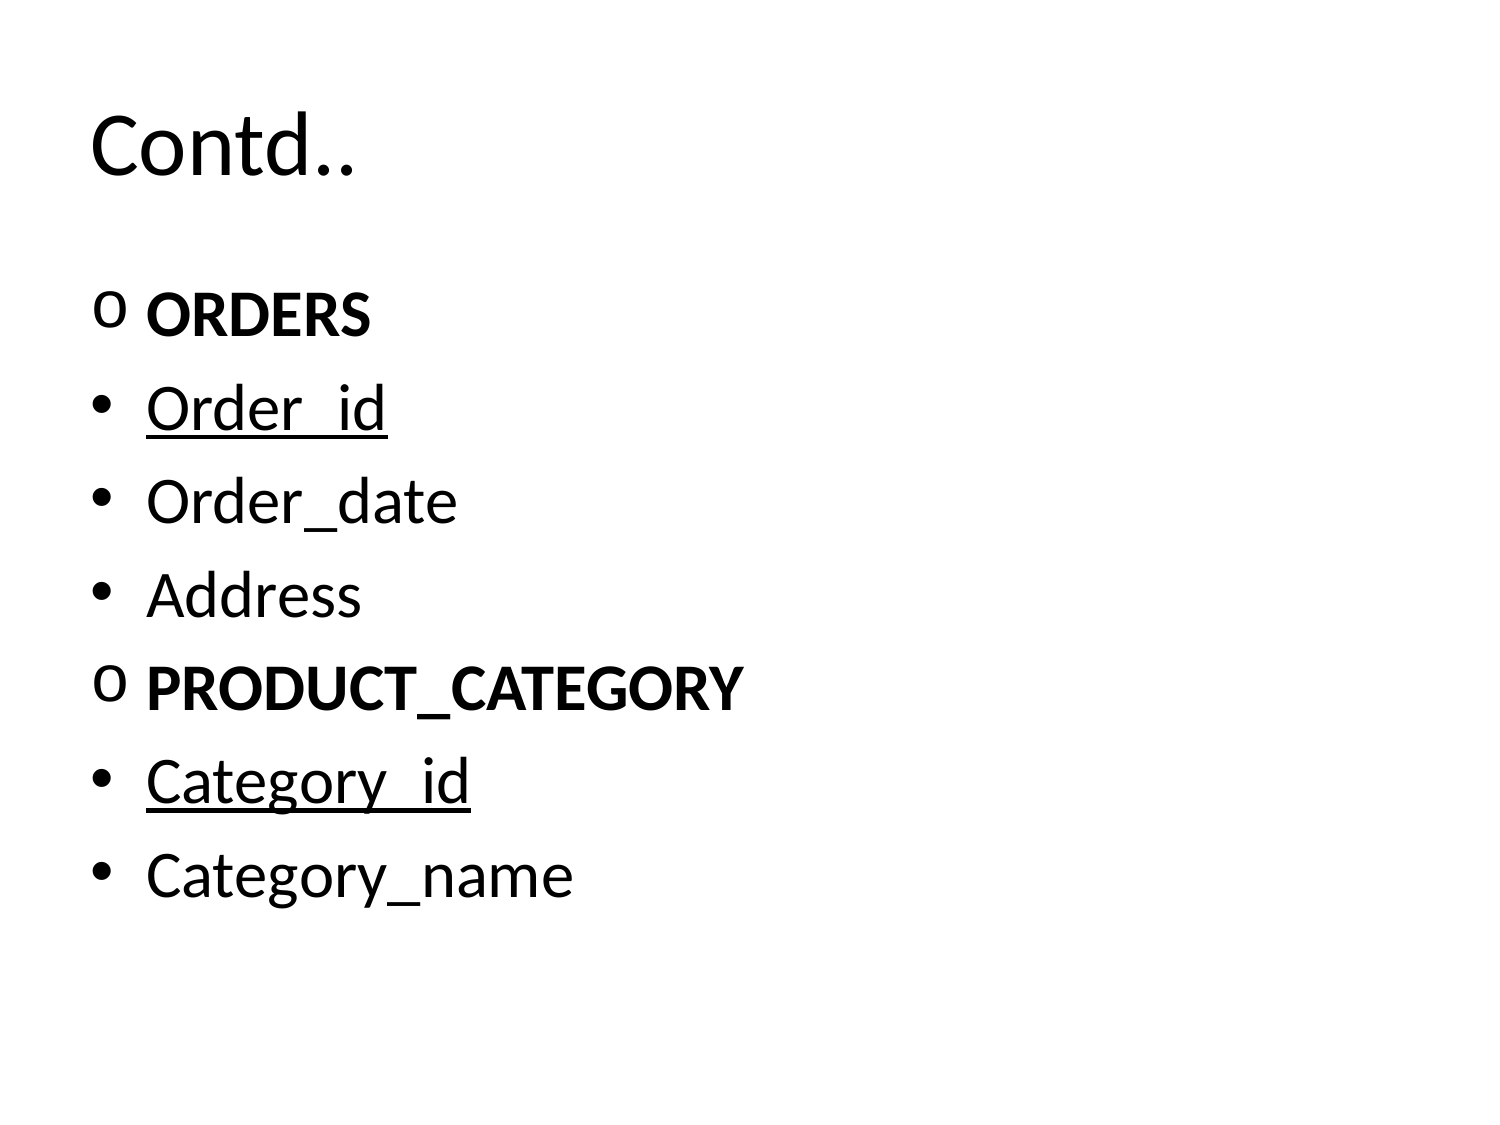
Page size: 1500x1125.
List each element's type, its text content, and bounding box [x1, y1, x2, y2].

title Contd.. [75, 45, 1425, 233]
list ORDERS Order_id Order_date Address PRODUCT_CATEGORY Category_id Category_name [75, 262, 1425, 1005]
